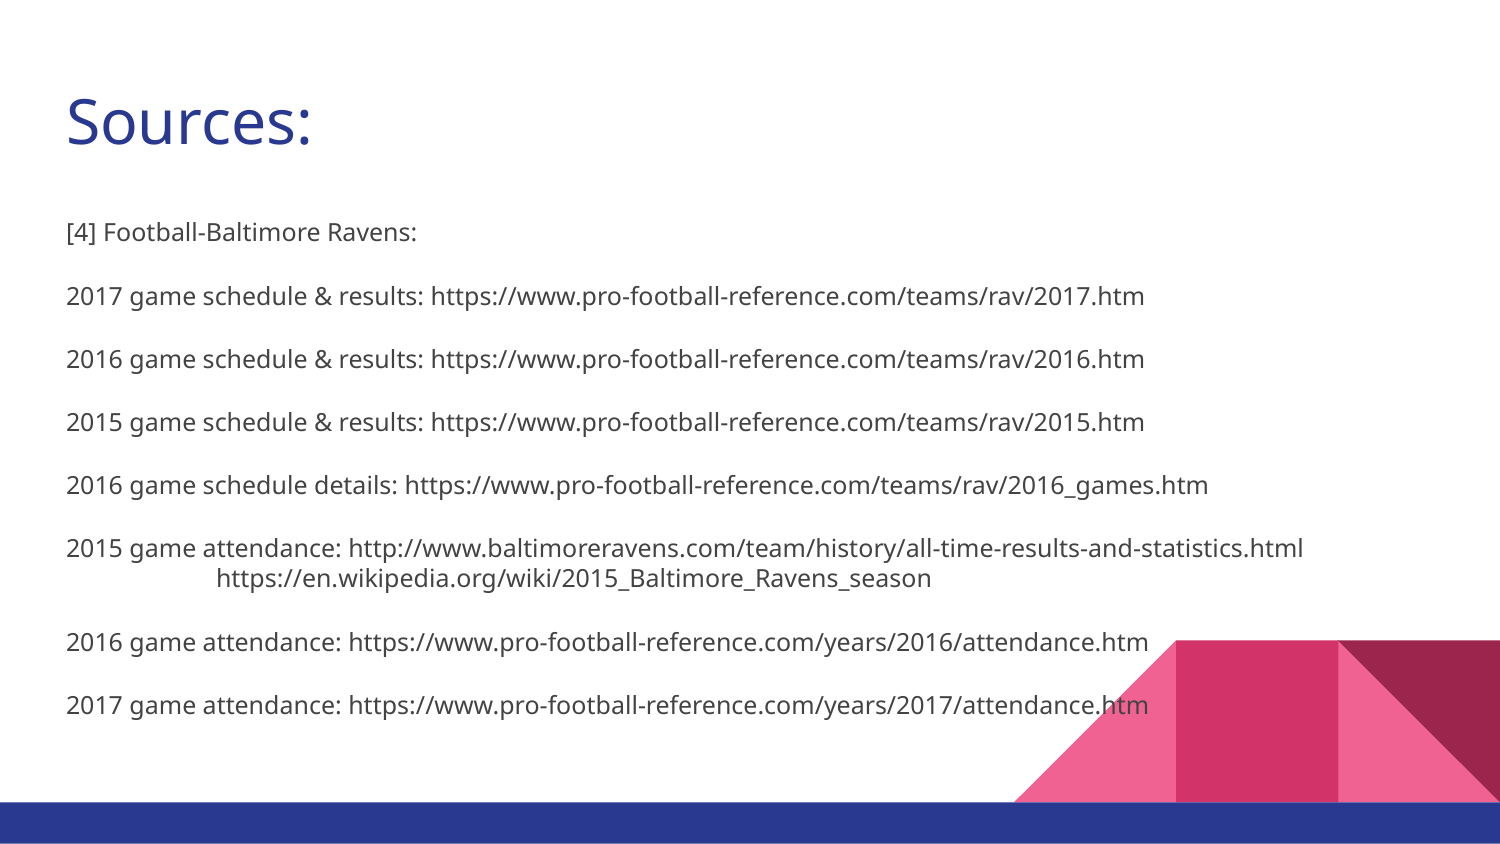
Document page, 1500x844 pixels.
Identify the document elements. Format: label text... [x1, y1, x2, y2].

title Sources: [51, 67, 1449, 167]
list [4] Football-Baltimore Ravens: 2017 game schedule & results: https://www.pro-football-reference.com/teams/rav/2017.htm 2016 game schedule & results: https://www.pro-football-reference.com/teams/rav/2016.htm 2015 game schedule & results: https://www.pro-football-reference.com/teams/rav/2015.htm 2016 game schedule details: https://www.pro-football-reference.com/teams/rav/2016_games.htm 2015 game attendance: http://www.baltimoreravens.com/team/history/all-time-results-and-statistics.html https://en.wikipedia.org/wiki/2015_Baltimore_Ravens_season 2016 game attendance: https://www.pro-football-reference.com/years/2016/attendance.htm 2017 game attendance: https://www.pro-football-reference.com/years/2017/attendance.htm [51, 201, 1449, 750]
